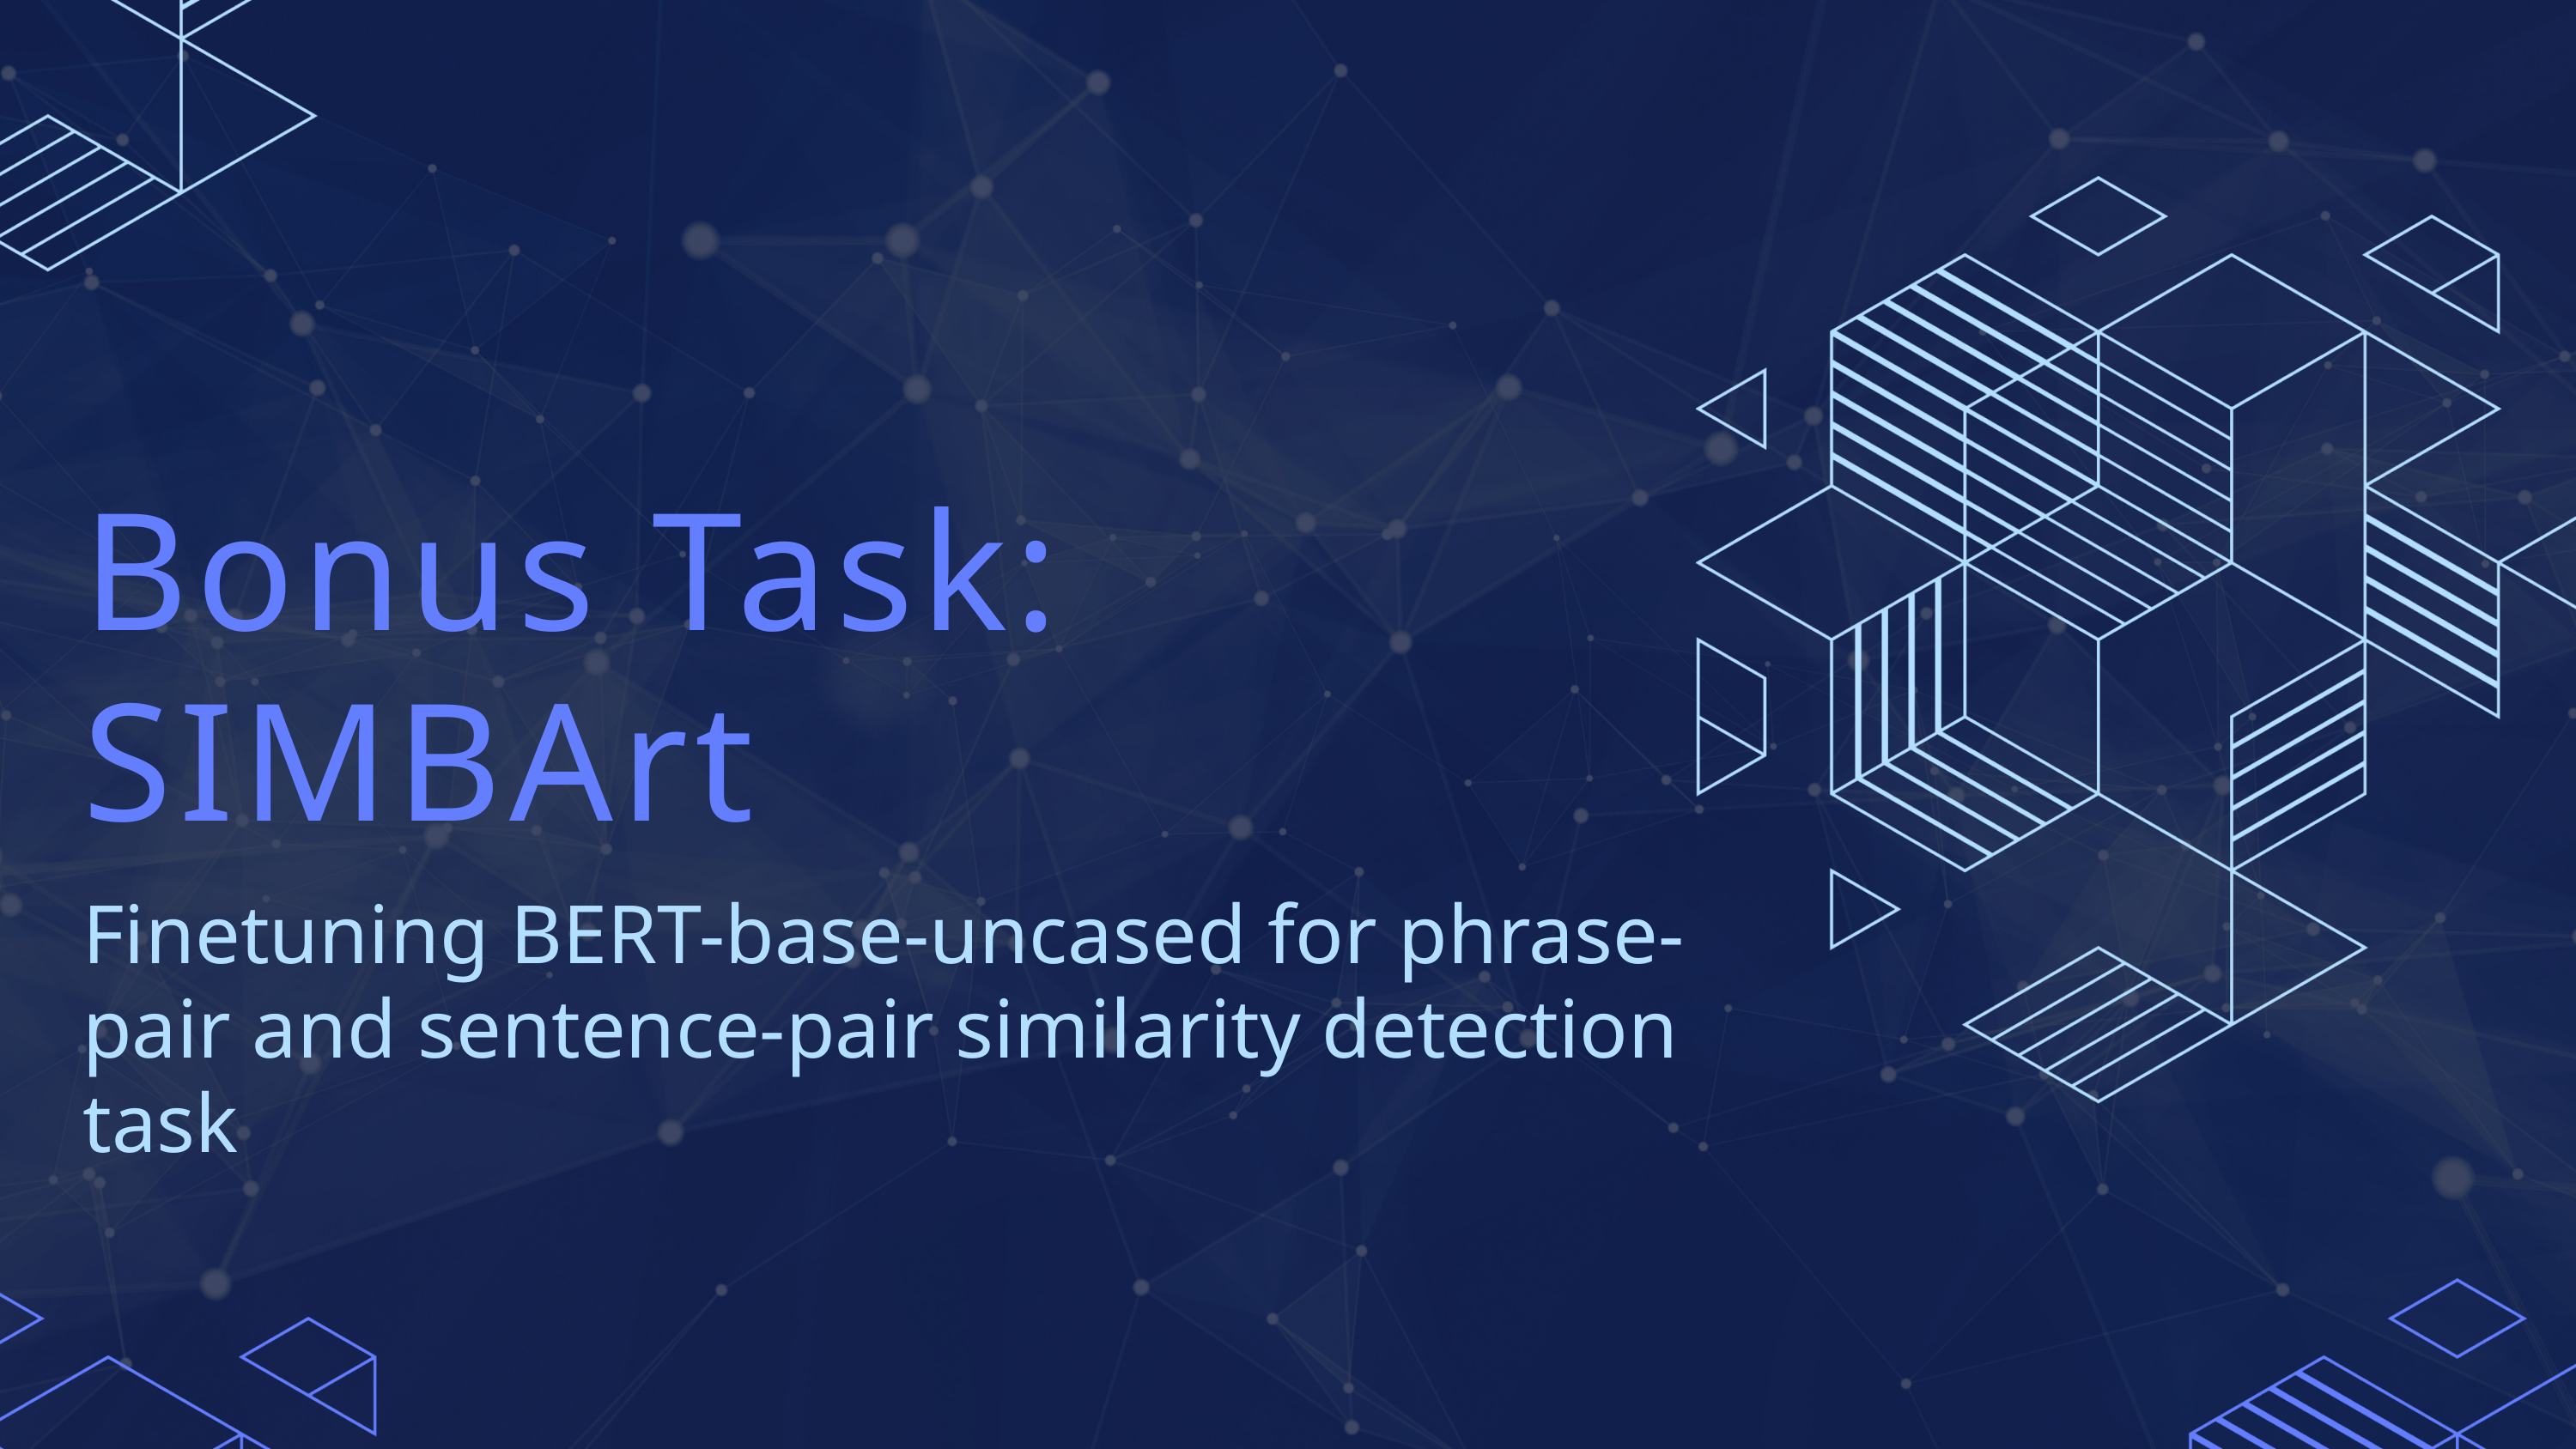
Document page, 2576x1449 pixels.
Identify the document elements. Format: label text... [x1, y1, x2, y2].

text_box Bonus Task: SIMBArt [82, 472, 1406, 853]
text_box [0, 0, 2576, 1449]
text_box [2054, 1278, 2576, 1449]
text_box [1695, 176, 2576, 1104]
text_box [0, 1278, 510, 1449]
text_box Finetuning BERT-base-uncased for phrase-pair and sentence-pair similarity detection task [82, 885, 1752, 1168]
text_box [0, 0, 583, 272]
